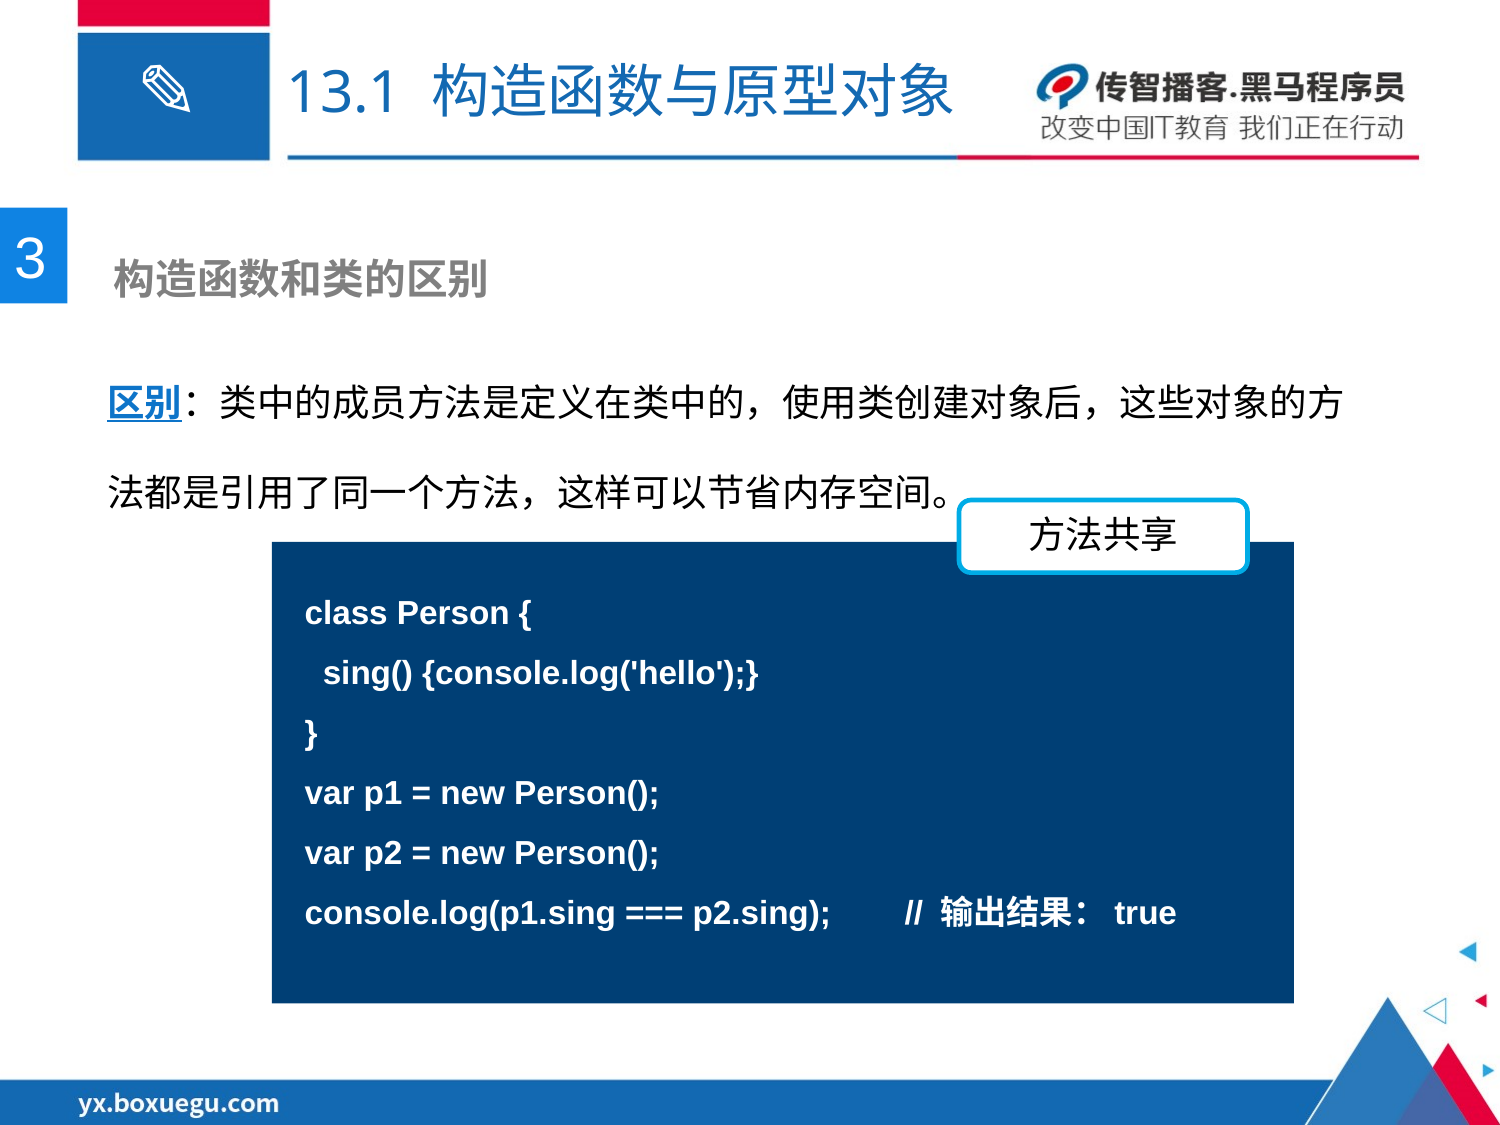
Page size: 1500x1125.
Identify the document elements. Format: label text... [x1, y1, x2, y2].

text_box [271, 541, 1295, 1004]
text_box 构造函数和类的区别 [70, 245, 842, 310]
text_box 区别：类中的成员方法是定义在类中的，使用类创建对象后，这些对象的方法都是引用了同一个方法，这样可以节省内存空间。 [92, 326, 1390, 522]
title 13.1 构造函数与原型对象 [271, 25, 1046, 153]
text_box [0, 207, 68, 304]
picture [0, 1, 1500, 1125]
text_box 方法共享 [958, 500, 1248, 540]
